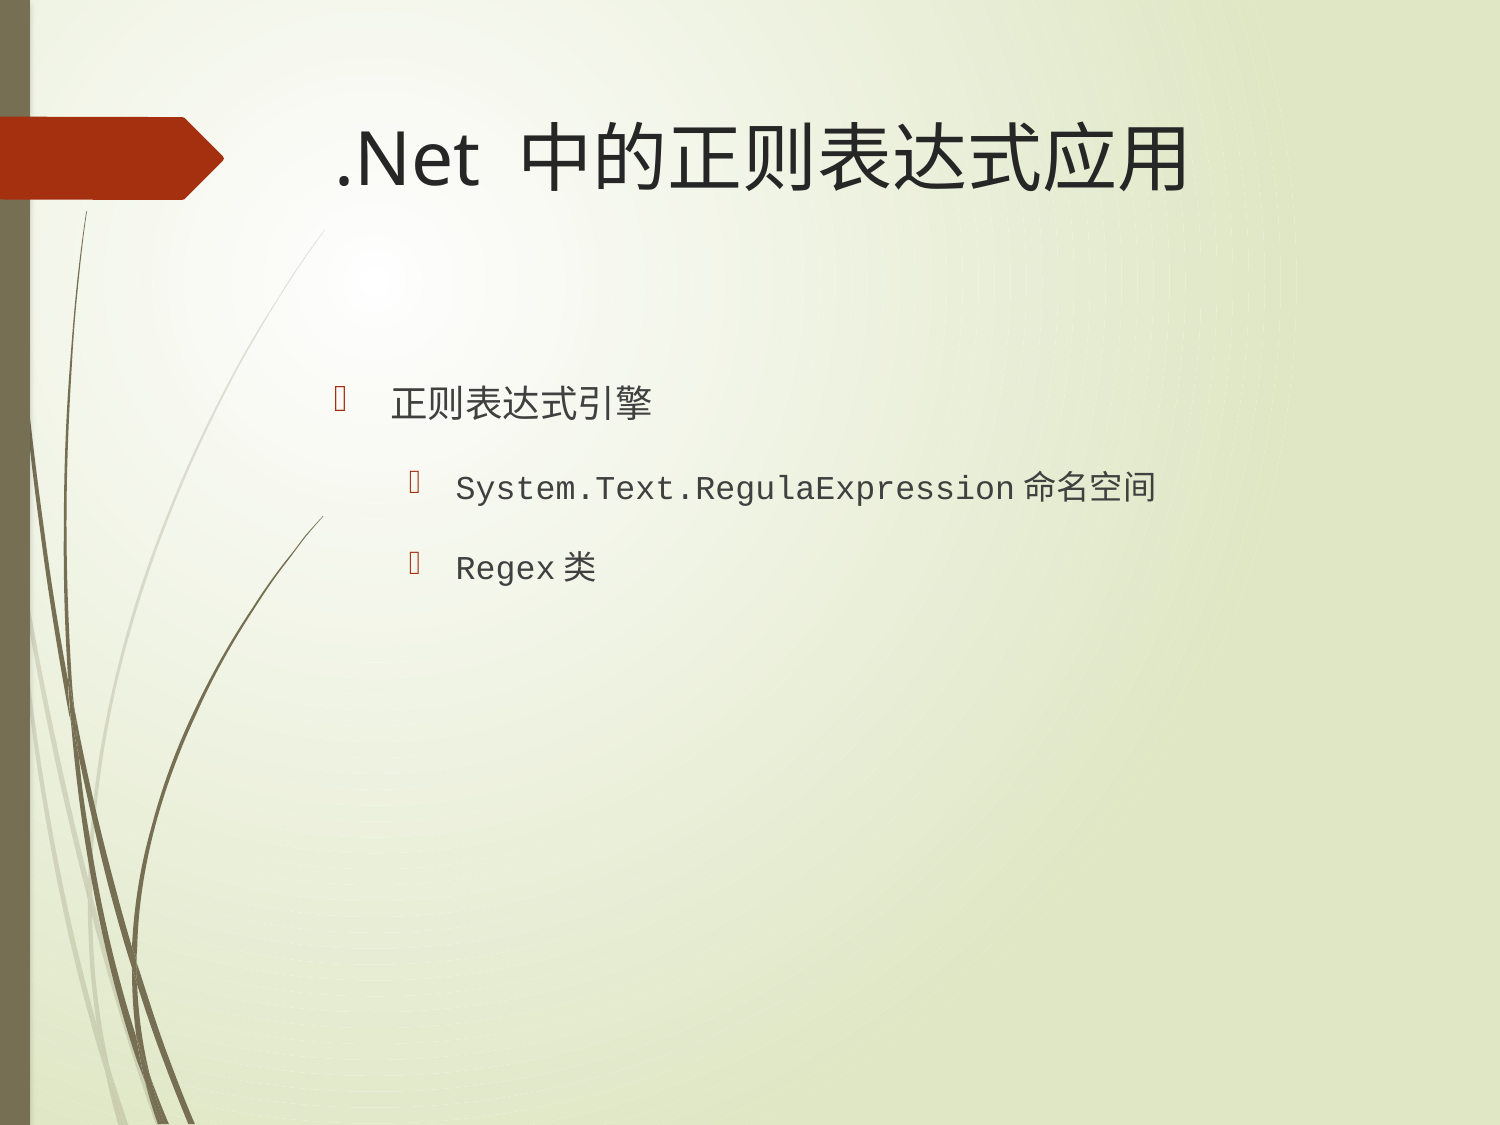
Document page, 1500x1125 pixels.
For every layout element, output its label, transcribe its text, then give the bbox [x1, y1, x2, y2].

title .Net 中的正则表达式应用 [319, 102, 1400, 313]
list 正则表达式引擎 System.Text.RegulaExpression命名空间 Regex类 [318, 350, 1400, 970]
